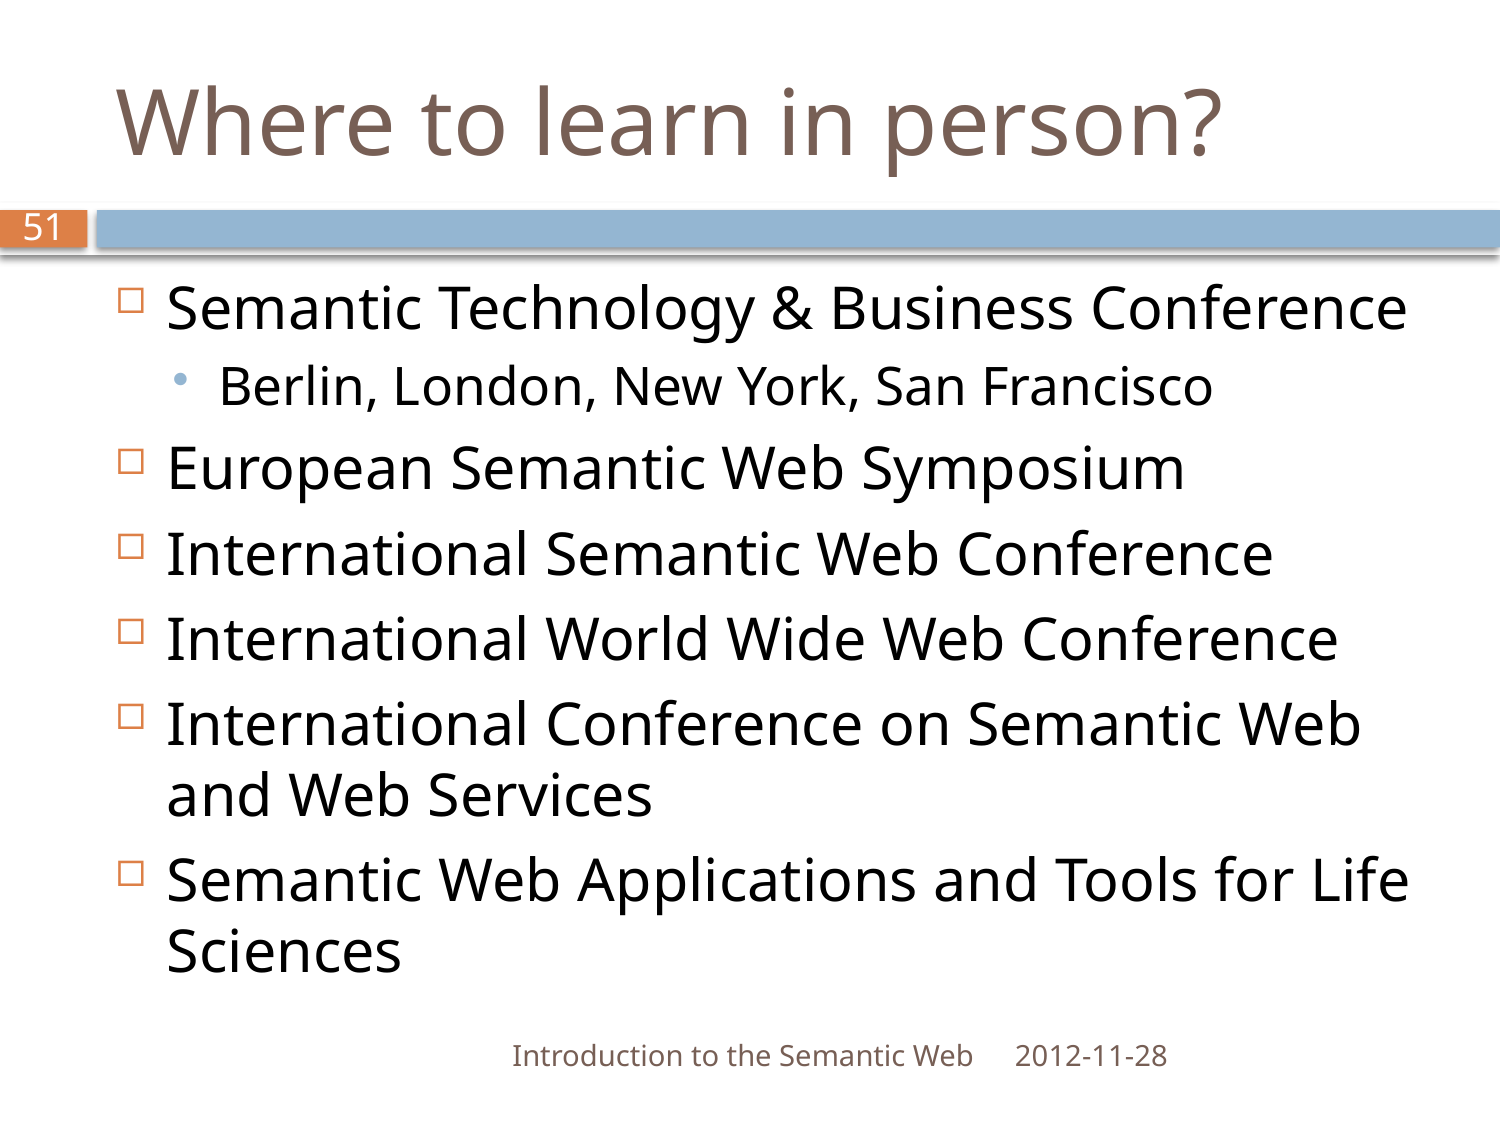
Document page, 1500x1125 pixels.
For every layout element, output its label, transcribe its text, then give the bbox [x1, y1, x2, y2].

text_box 2012-11-28 [999, 1024, 1438, 1085]
list Semantic Technology & Business Conference Berlin, London, New York, San Francisco European Semantic Web Symposium International Semantic Web Conference International World Wide Web Conference International Conference on Semantic Web and Web Services Semantic Web Applications and Tools for Life Sciences [100, 262, 1438, 1000]
text_box Introduction to the Semantic Web [99, 1024, 990, 1085]
title Where to learn in person? [100, 37, 1438, 200]
text_box 51 [0, 208, 88, 249]
